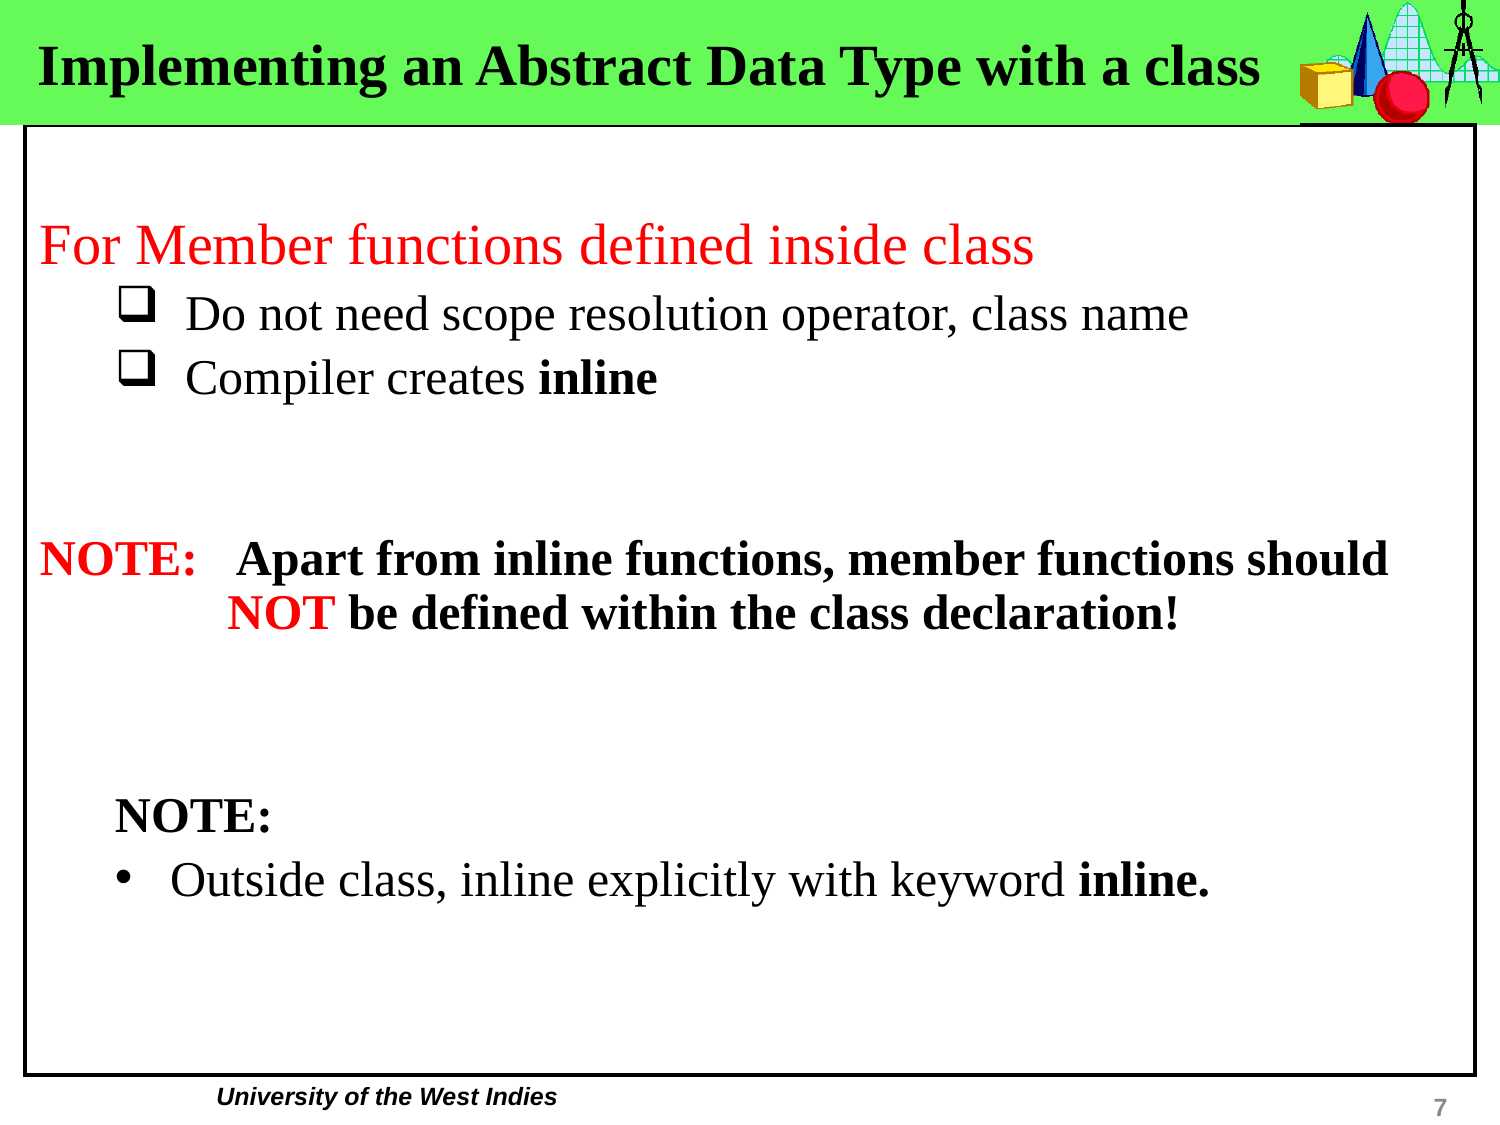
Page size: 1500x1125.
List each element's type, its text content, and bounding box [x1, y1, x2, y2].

picture [1300, 0, 1500, 125]
subtitle For Member functions defined inside class Do not need scope resolution operator, class name Compiler creates inline NOTE: Apart from inline functions, member functions should NOT be defined within the class declaration! NOTE: Outside class, inline explicitly with keyword inline. [23, 123, 1477, 1077]
slide_number 7 [1350, 1087, 1463, 1125]
text_box Implementing an Abstract Data Type with a class [0, 0, 1300, 125]
